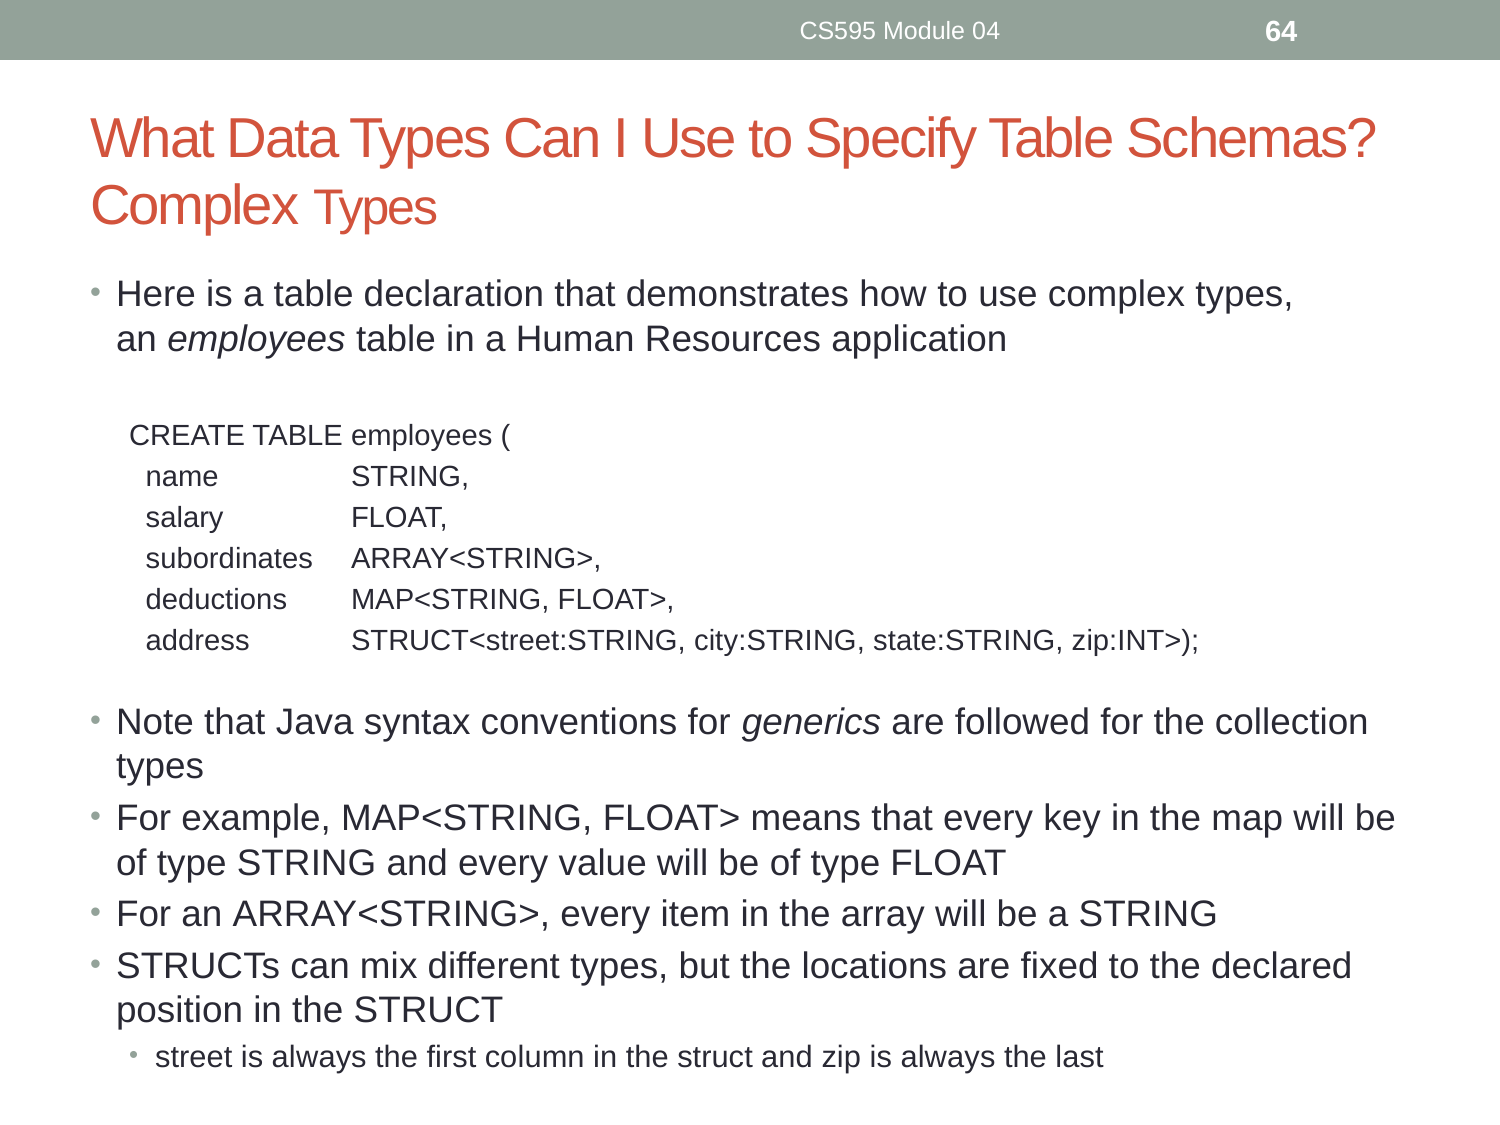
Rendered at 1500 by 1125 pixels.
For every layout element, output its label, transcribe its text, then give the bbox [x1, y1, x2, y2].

footer CS595 Module 04 [562, 3, 1238, 57]
title What Data Types Can I Use to Specify Table Schemas? Complex Types [75, 87, 1425, 250]
slide_number 64 [1250, 3, 1425, 57]
list Here is a table declaration that demonstrates how to use complex types, an employees table in a Human Resources application CREATE TABLE employees ( name STRING, salary FLOAT, subordinates ARRAY<STRING>, deductions MAP<STRING, FLOAT>, address STRUCT<street:STRING, city:STRING, state:STRING, zip:INT>); Note that Java syntax conventions for generics are followed for the collection types For example, MAP<STRING, FLOAT> means that every key in the map will be of type STRING and every value will be of type FLOAT For an ARRAY<STRING>, every item in the array will be a STRING STRUCTs can mix different types, but the locations are fixed to the declared position in the STRUCT street is always the first column in the struct and zip is always the last [75, 262, 1425, 1088]
